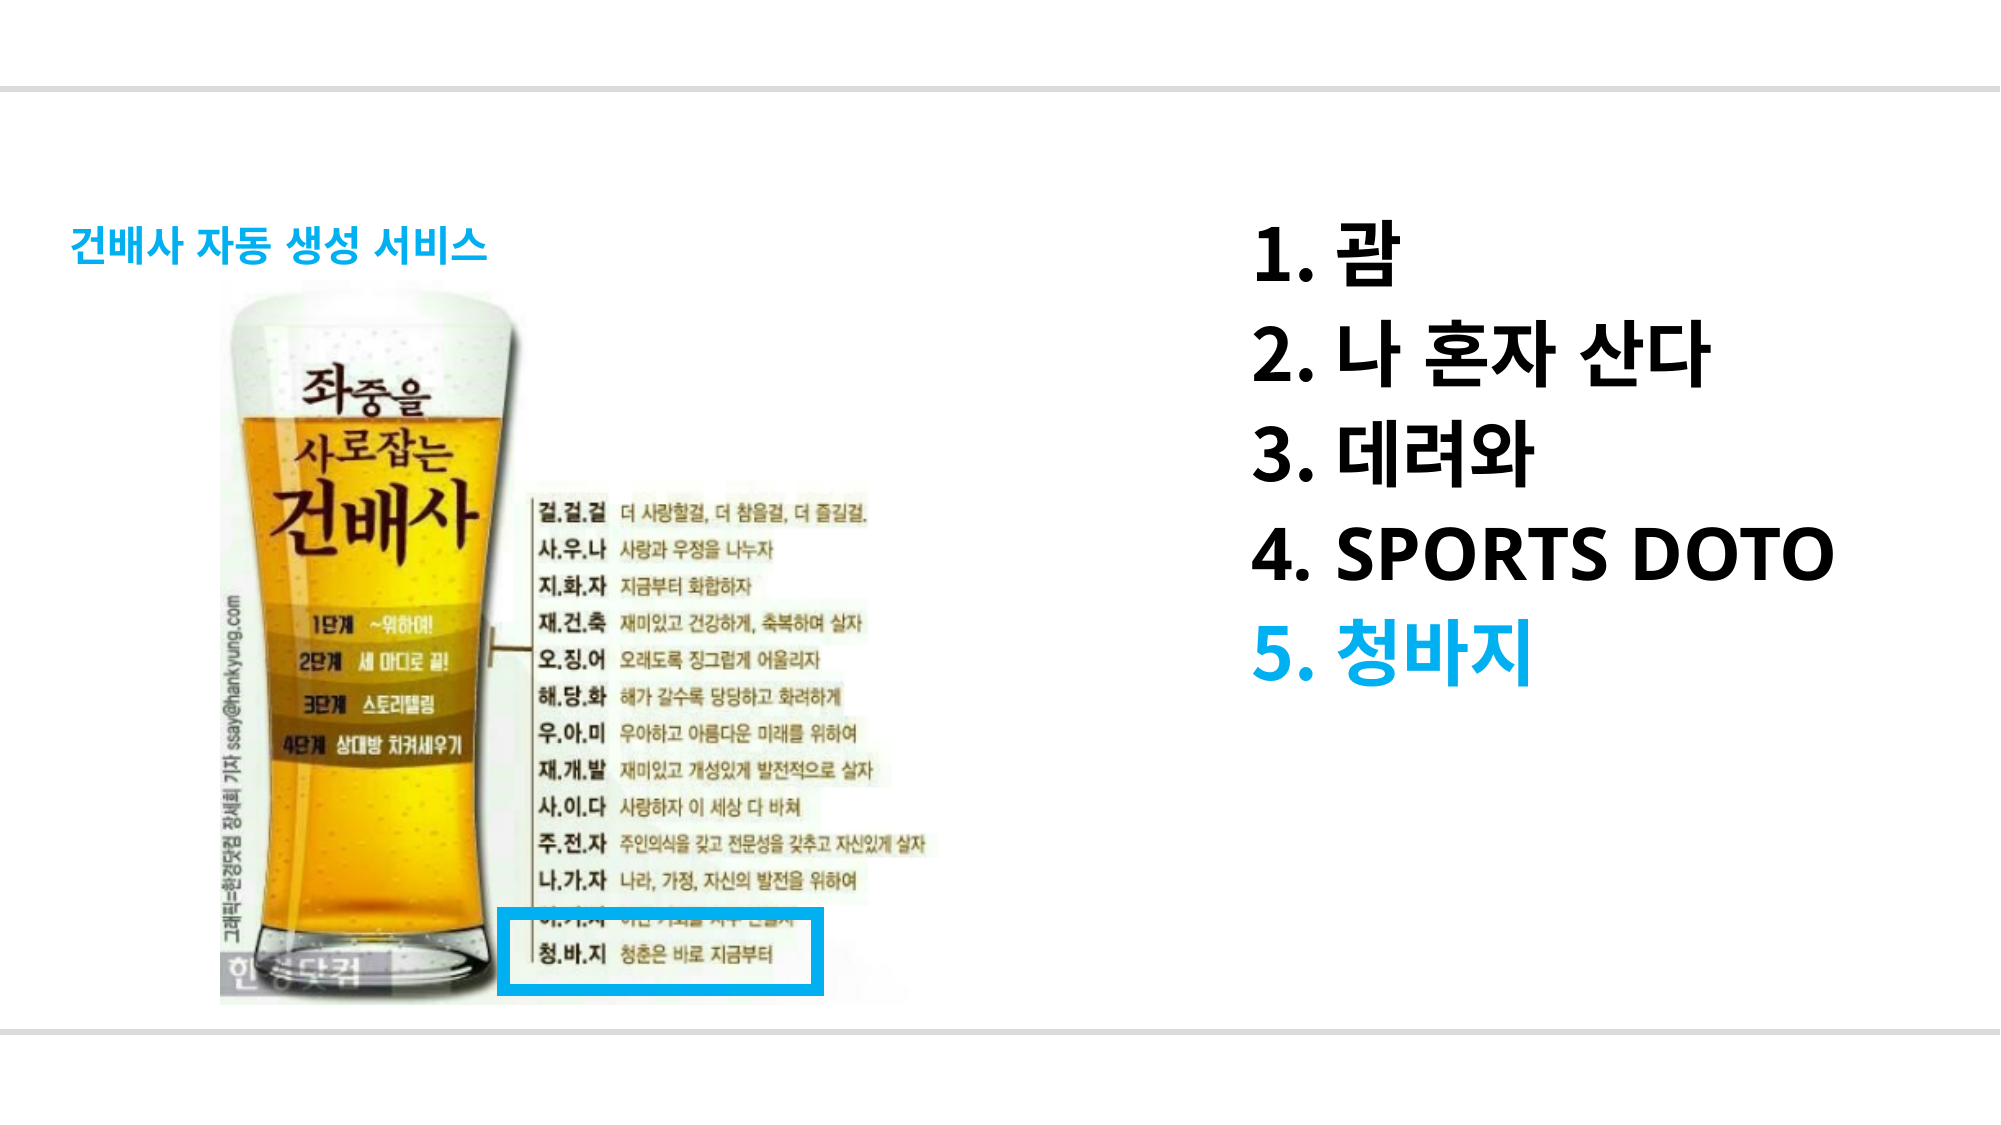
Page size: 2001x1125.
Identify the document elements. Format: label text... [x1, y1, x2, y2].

text_box 건배사 자동 생성 서비스 [54, 212, 1000, 278]
picture [220, 279, 941, 1005]
text_box 괌 나 혼자 산다 데려와 SPORTS DOTO 청바지 [1236, 211, 1946, 914]
